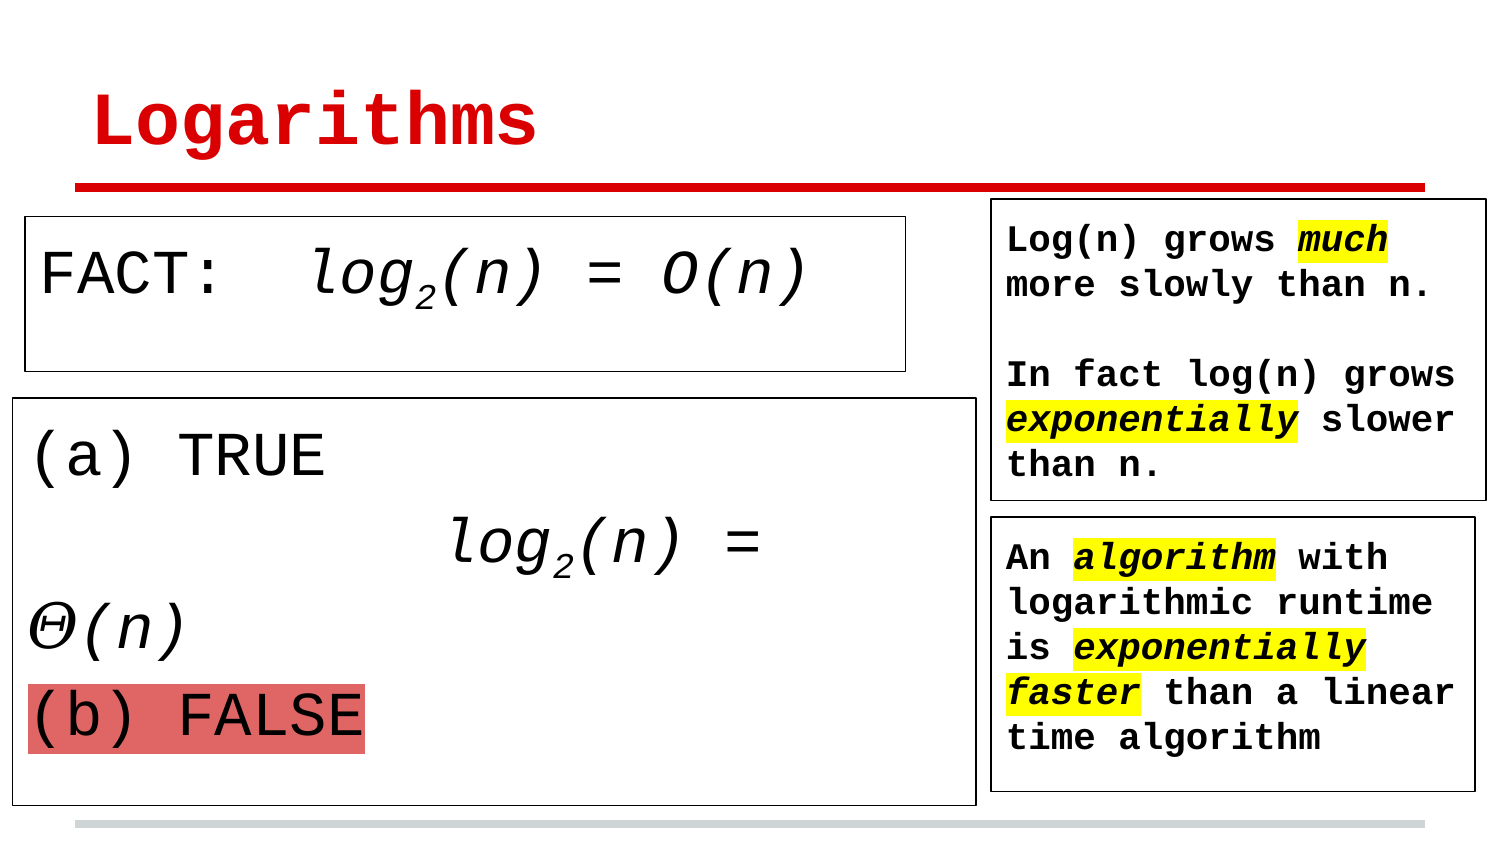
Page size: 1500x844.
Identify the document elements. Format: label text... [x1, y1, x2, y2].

list FACT: log2(n) = O(n) [24, 216, 906, 372]
text_box Log(n) grows much more slowly than n. In fact log(n) grows exponentially slower than n. [990, 199, 1487, 501]
title Logarithms [75, 33, 1425, 175]
text_box An algorithm with logarithmic runtime is exponentially faster than a linear time algorithm [990, 516, 1475, 792]
list (a) TRUE log2(n) = 𝛩(n) (b) FALSE [12, 397, 977, 806]
